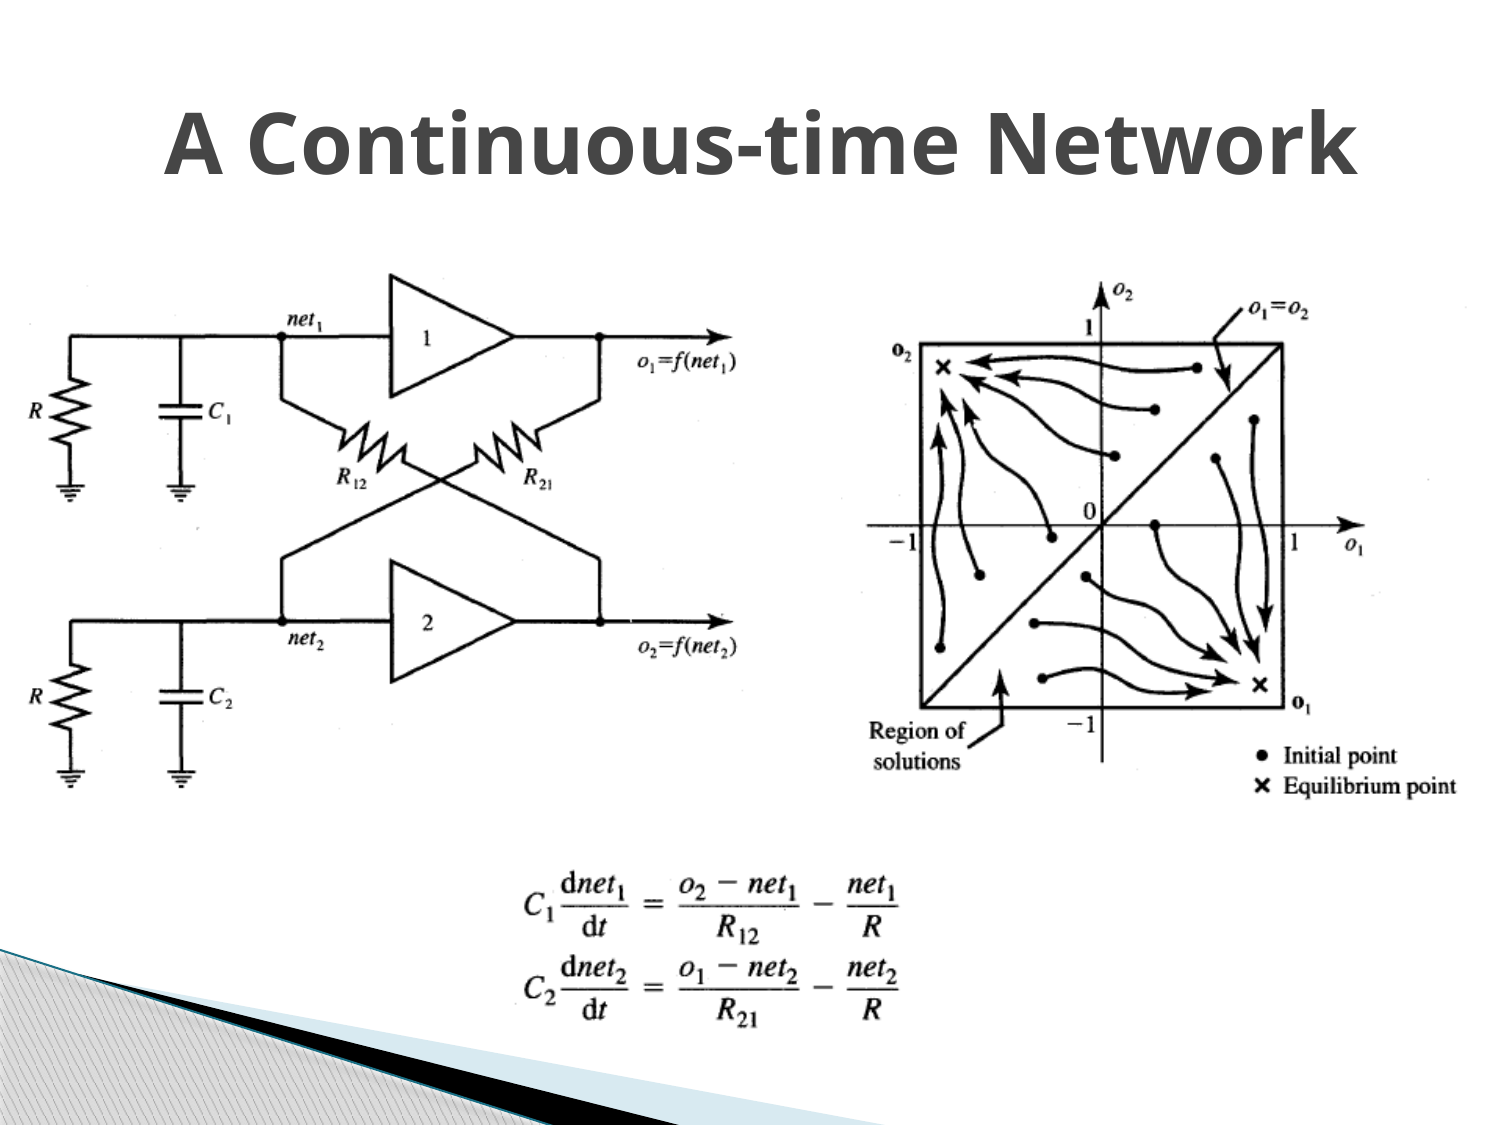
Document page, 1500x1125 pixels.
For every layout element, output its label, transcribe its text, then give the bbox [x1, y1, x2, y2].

picture [512, 862, 919, 1030]
title A Continuous-time Network [150, 46, 1500, 234]
picture [841, 266, 1471, 808]
picture [12, 262, 759, 798]
